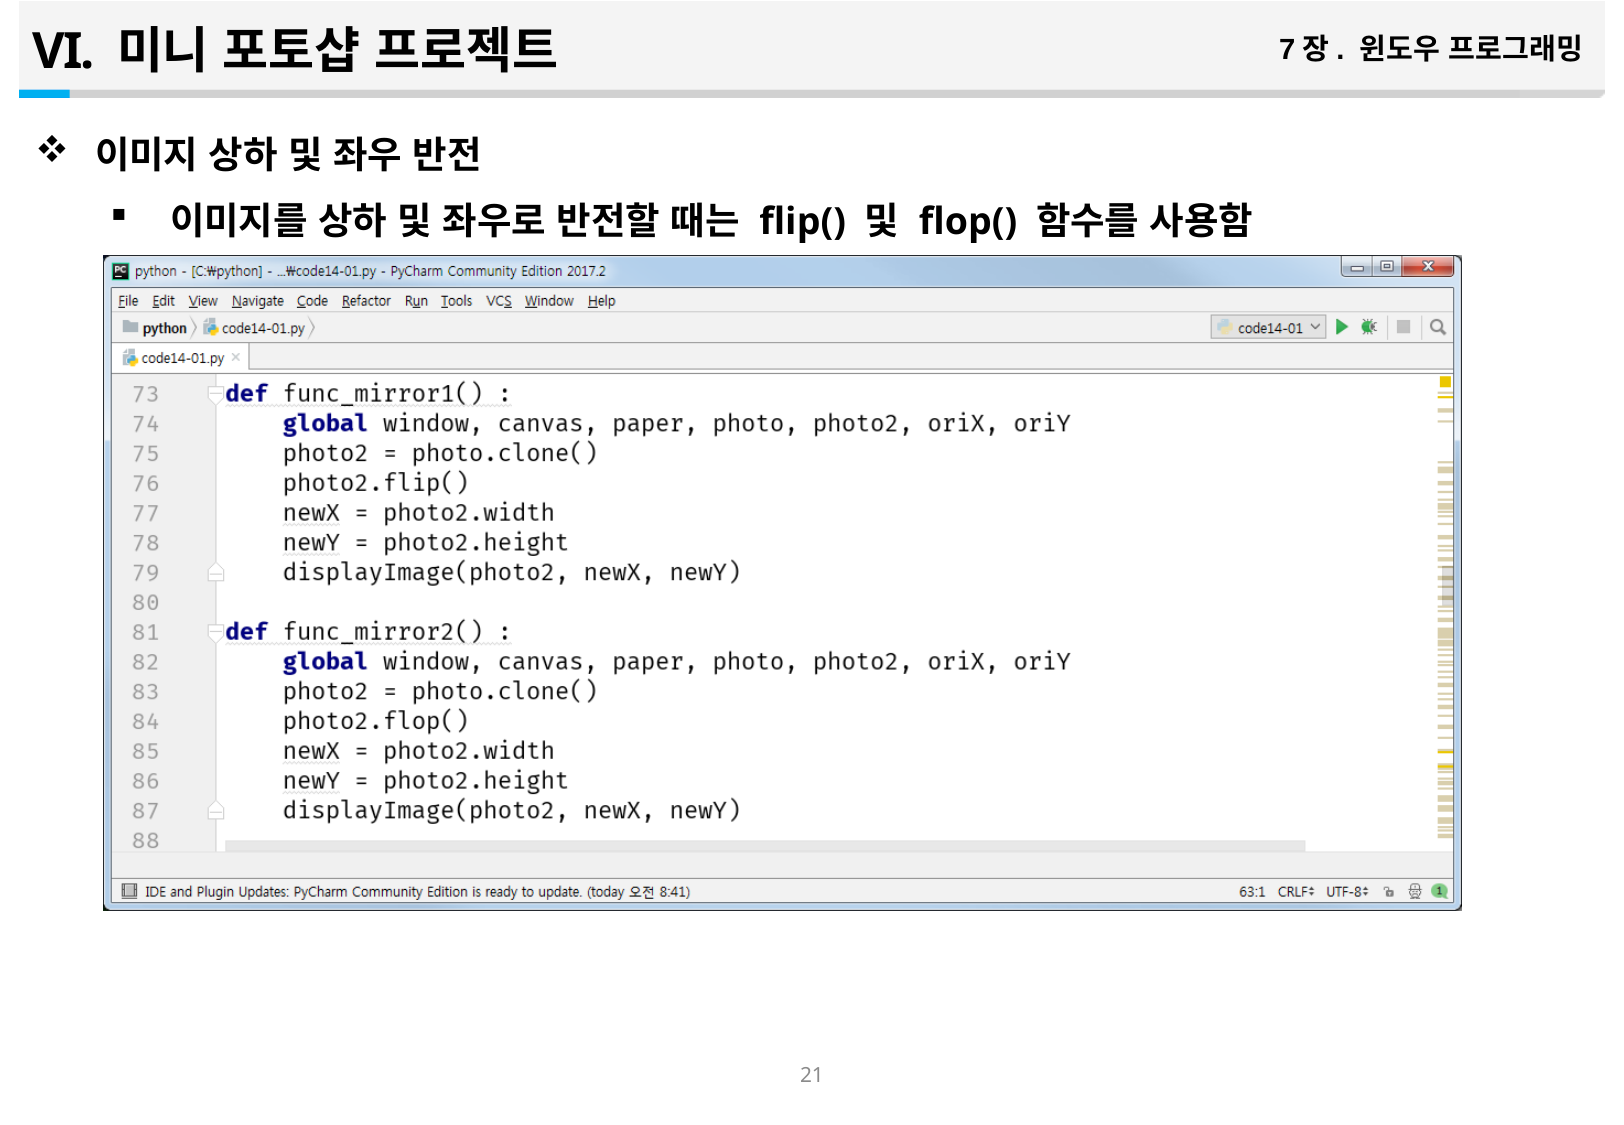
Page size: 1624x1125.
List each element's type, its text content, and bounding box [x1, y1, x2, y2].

picture [19, 1, 1605, 98]
list 미니 포토샵 프로젝트 [17, 11, 1167, 85]
picture [102, 255, 1462, 912]
slide_number 20 [622, 1045, 1002, 1106]
text_box 7장. 윈도우 프로그래밍 [1264, 22, 1599, 73]
text_box 이미지 상하 및 좌우 반전 이미지를 상하 및 좌우로 반전할 때는 flip() 및 flop() 함수를 사용함 [20, 124, 1602, 250]
